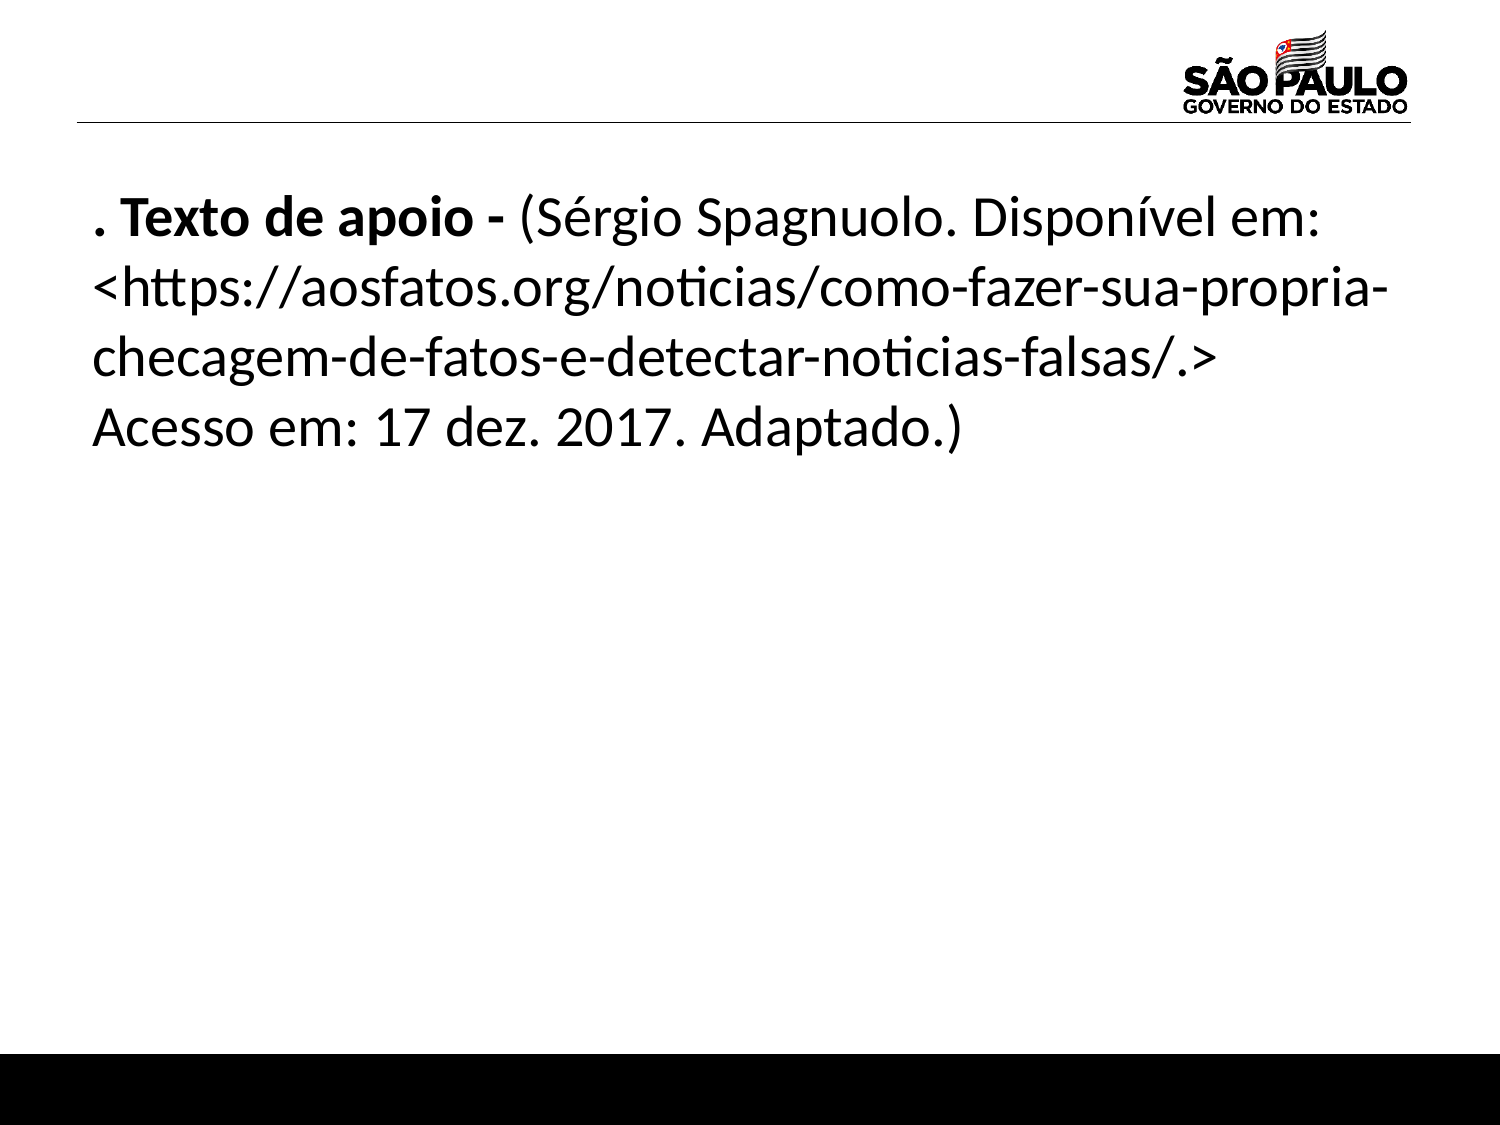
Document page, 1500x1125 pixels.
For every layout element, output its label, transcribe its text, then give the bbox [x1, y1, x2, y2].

picture [1178, 25, 1412, 118]
text_box . Texto de apoio - (Sérgio Spagnuolo. Disponível em: <https://aosfatos.org/noticias/como-fazer-sua-propria-checagem-de-fatos-e-detectar-noticias-falsas/.> Acesso em: 17 dez. 2017. Adaptado.) [77, 170, 1421, 466]
